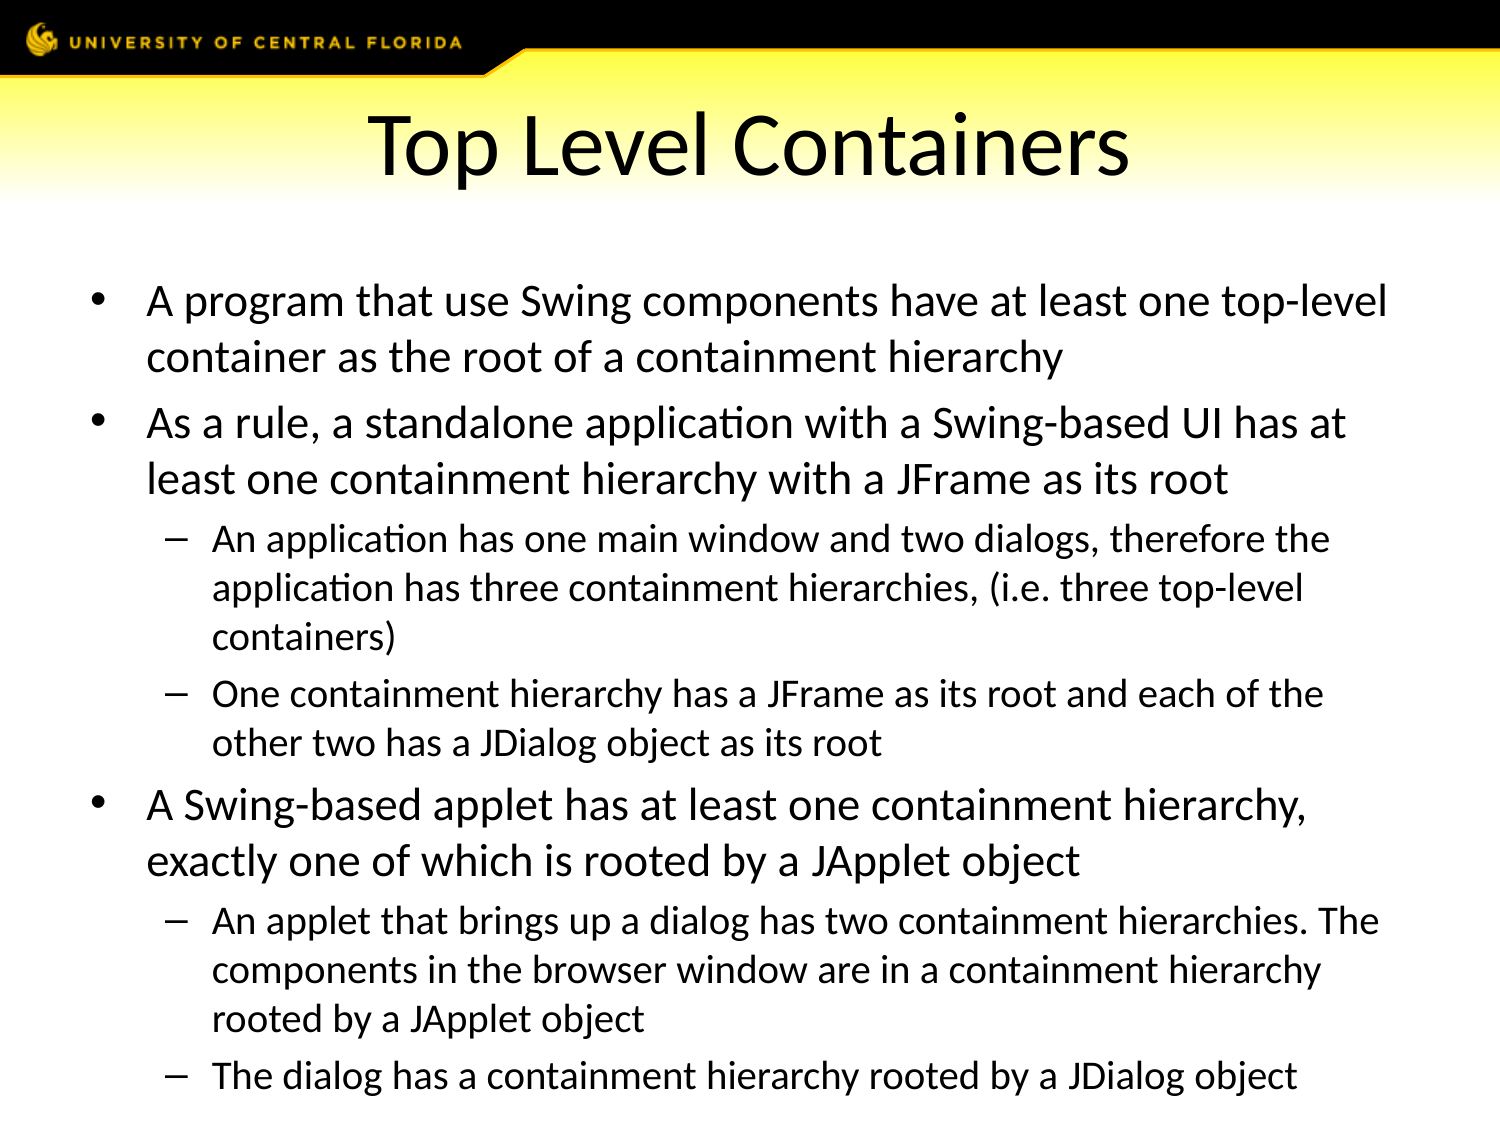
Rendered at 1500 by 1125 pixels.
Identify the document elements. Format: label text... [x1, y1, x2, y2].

list A program that use Swing components have at least one top-level container as the root of a containment hierarchy As a rule, a standalone application with a Swing-based UI has at least one containment hierarchy with a JFrame as its root An application has one main window and two dialogs, therefore the application has three containment hierarchies, (i.e. three top-level containers) One containment hierarchy has a JFrame as its root and each of the other two has a JDialog object as its root A Swing-based applet has at least one containment hierarchy, exactly one of which is rooted by a JApplet object An applet that brings up a dialog has two containment hierarchies. The components in the browser window are in a containment hierarchy rooted by a JApplet object The dialog has a containment hierarchy rooted by a JDialog object [75, 262, 1425, 1125]
title Top Level Containers [75, 45, 1425, 233]
picture [0, 0, 484, 74]
